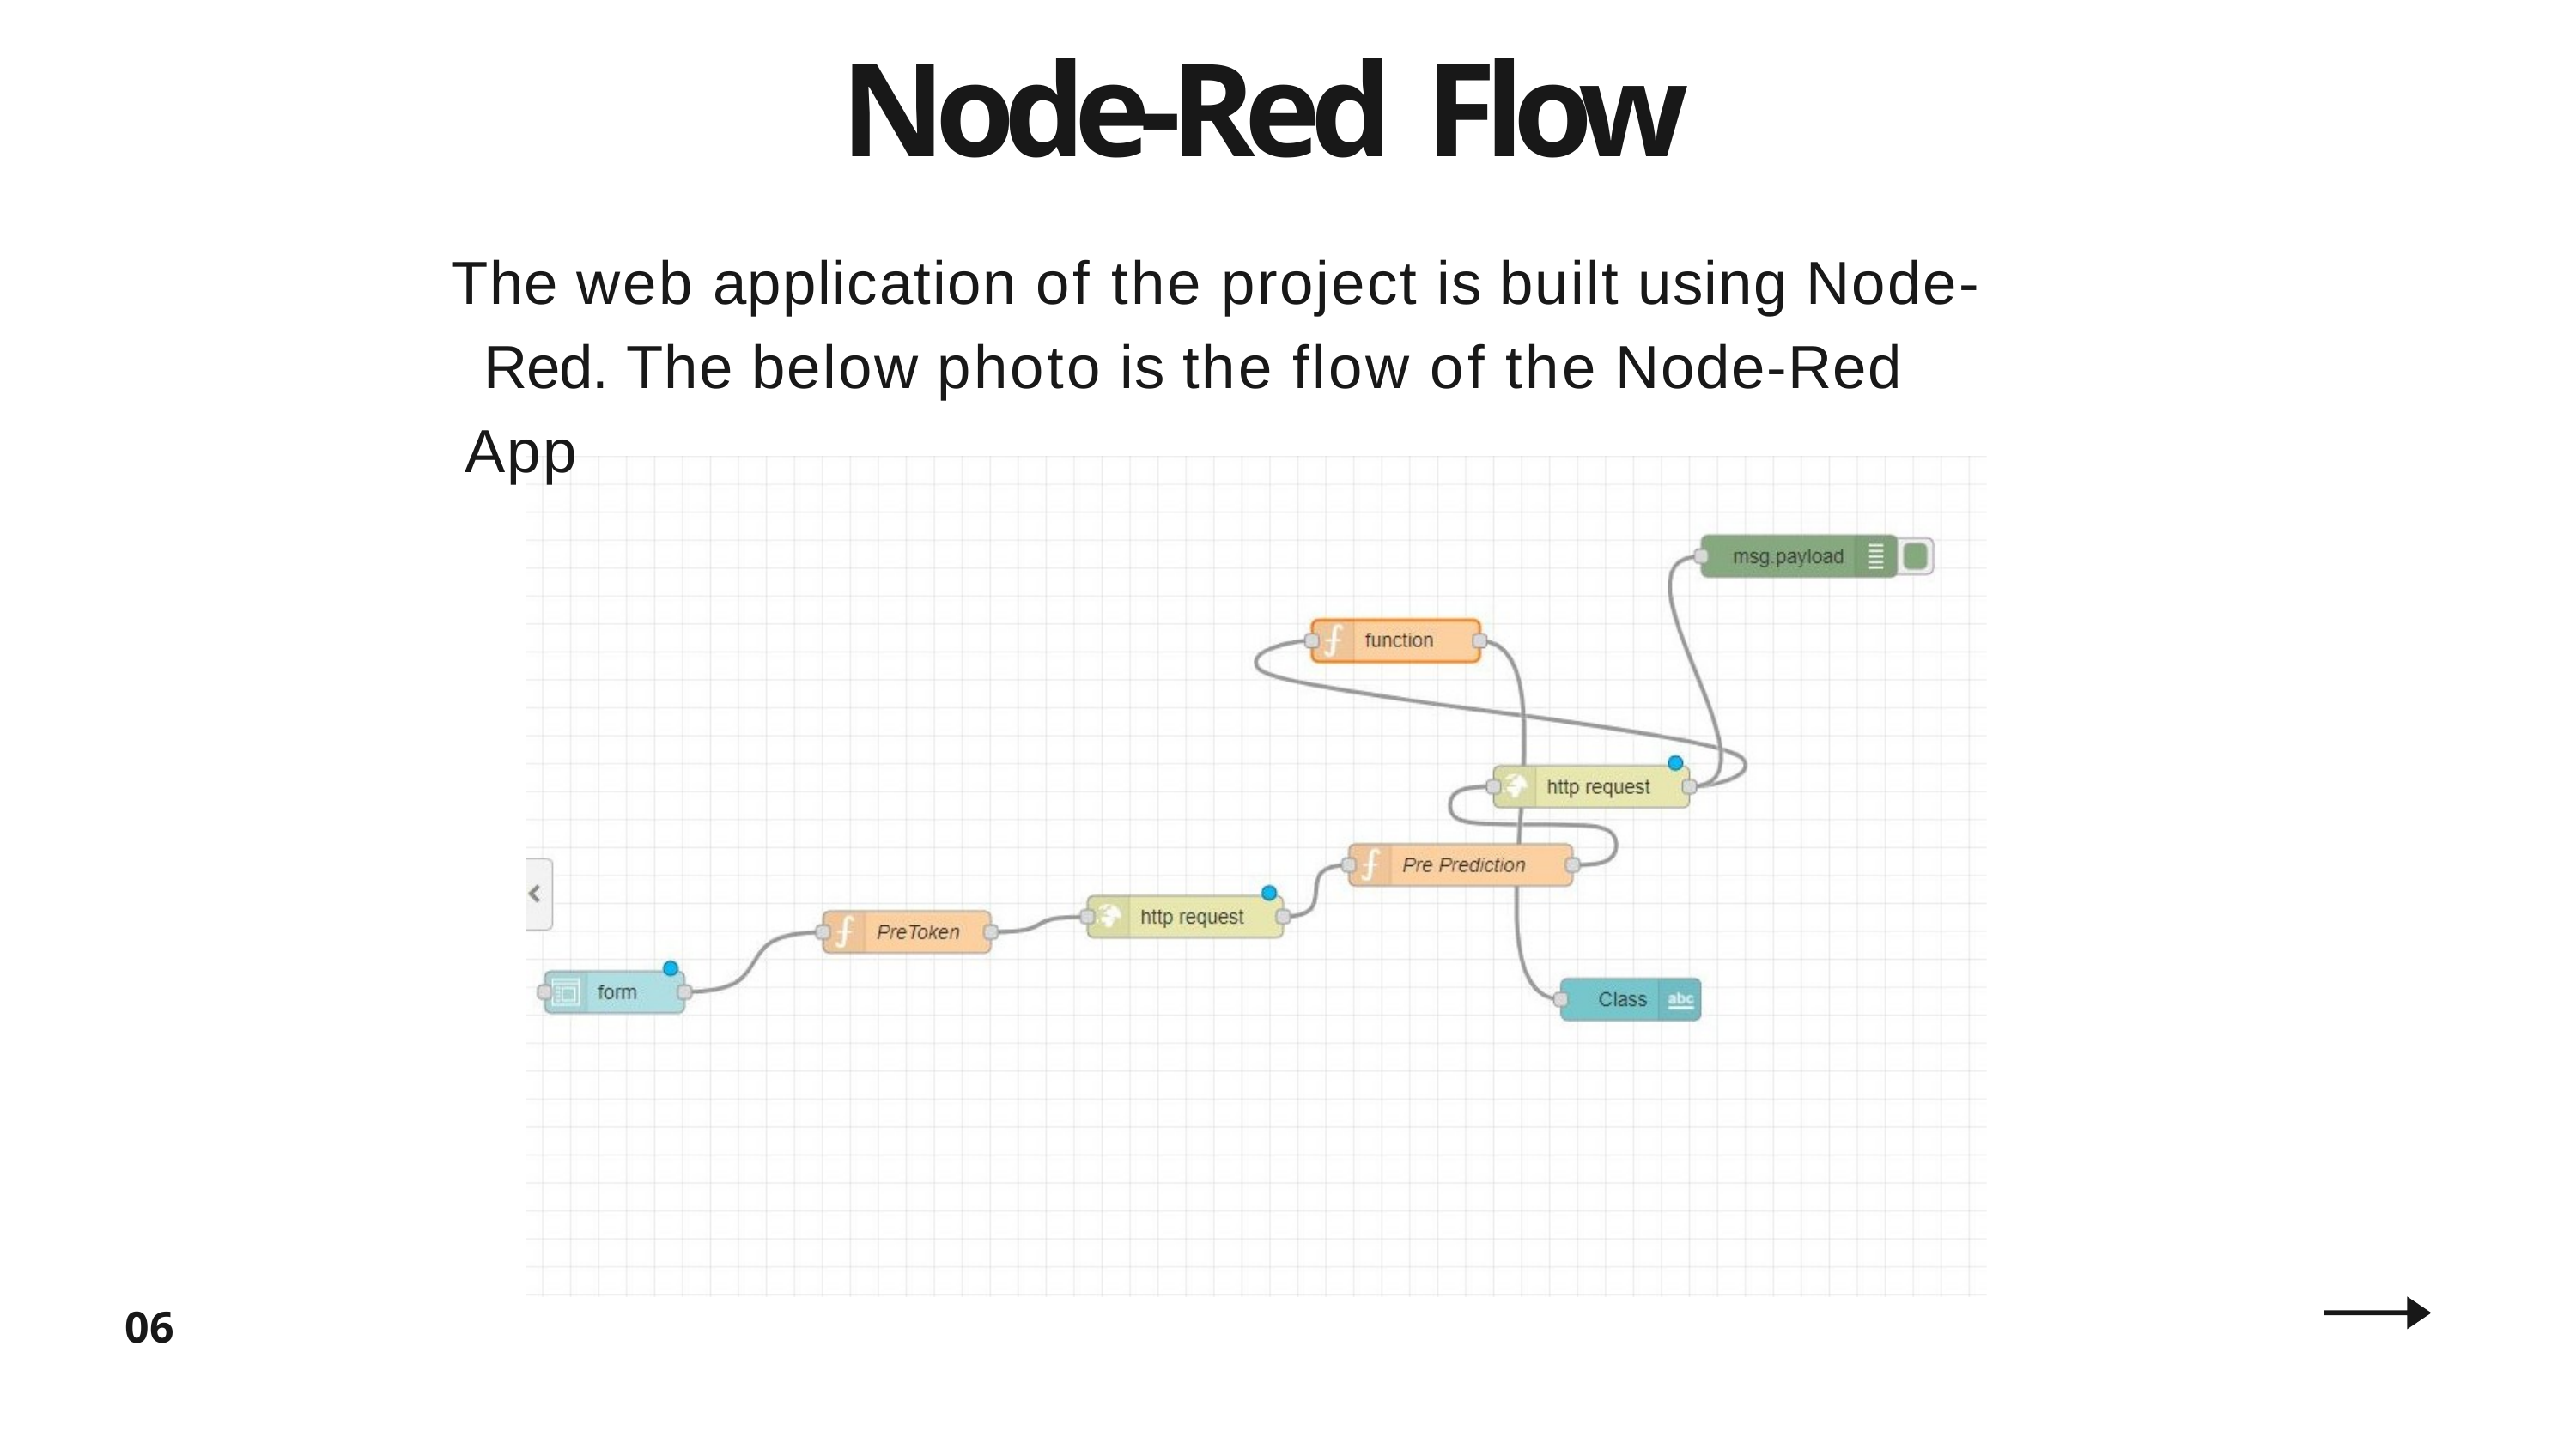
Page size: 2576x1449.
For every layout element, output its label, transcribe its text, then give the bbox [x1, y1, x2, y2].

picture [526, 485, 1987, 1297]
text_box 06 [123, 1297, 188, 1351]
text_box The web application of the project is built using Node- Red. The below photo is the flow of the Node-Red App [449, 231, 1989, 485]
title Node-Red Flow [783, 26, 1793, 231]
